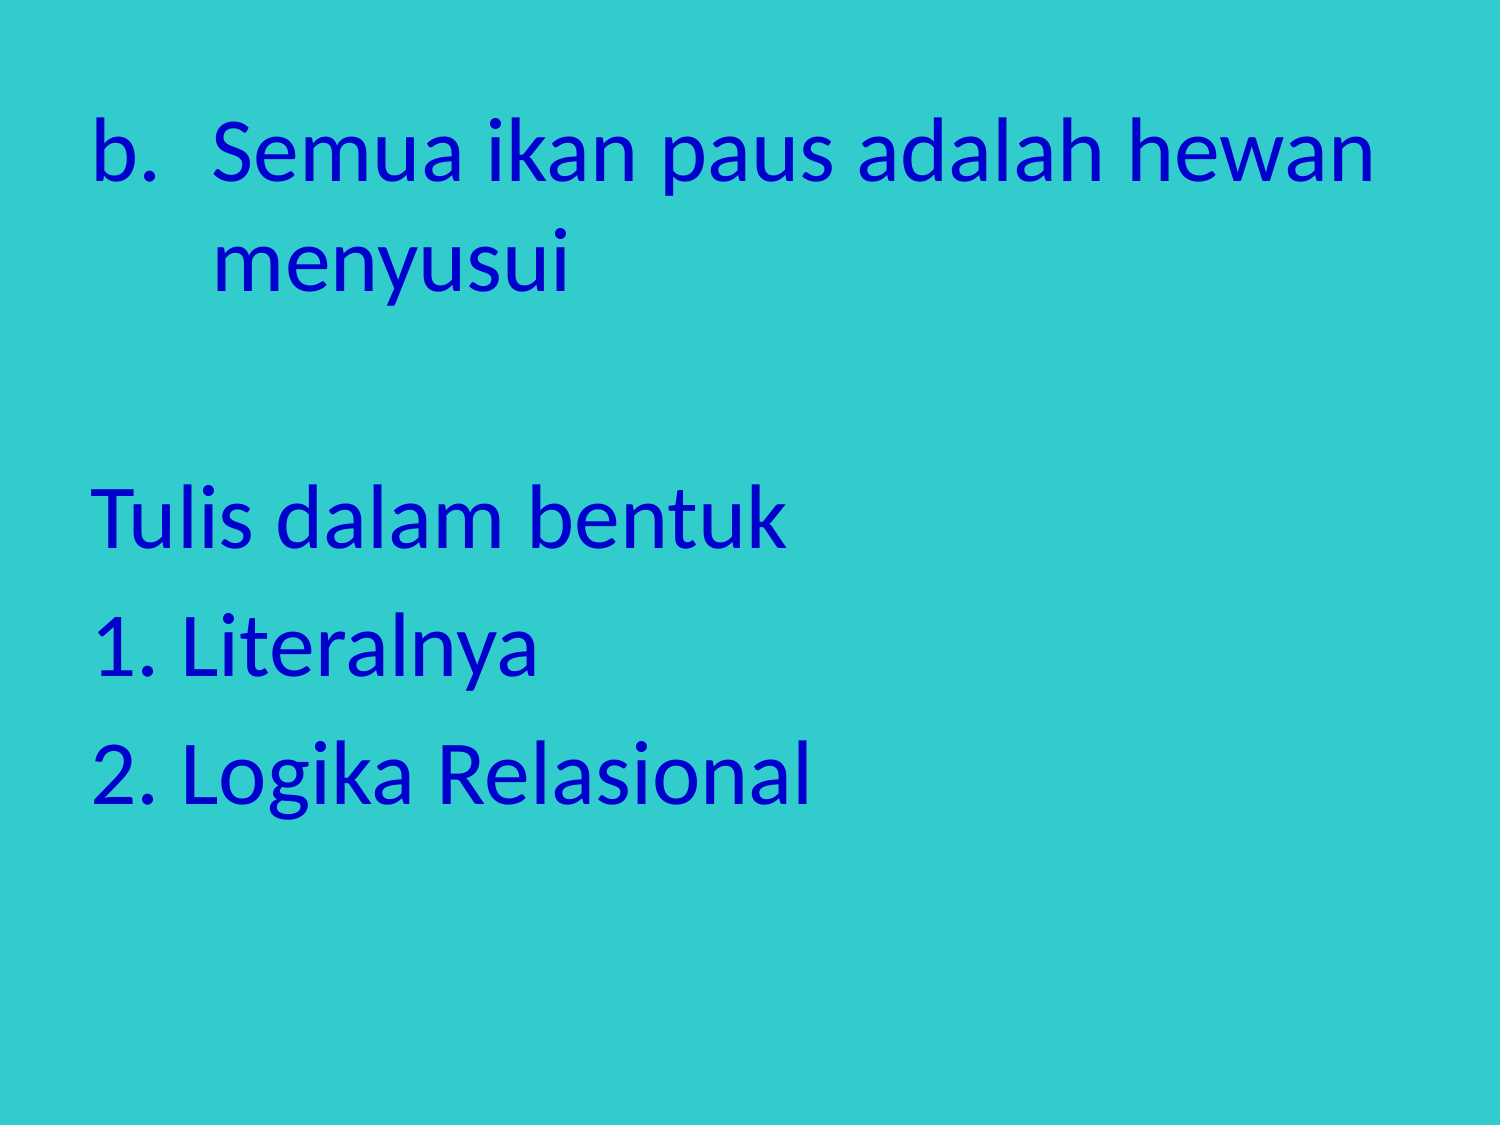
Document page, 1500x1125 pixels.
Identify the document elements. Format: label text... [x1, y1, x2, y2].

text_box b. Semua ikan paus adalah hewan menyusui Tulis dalam bentuk 1. Literalnya 2. Logika Relasional [74, 81, 1425, 1055]
